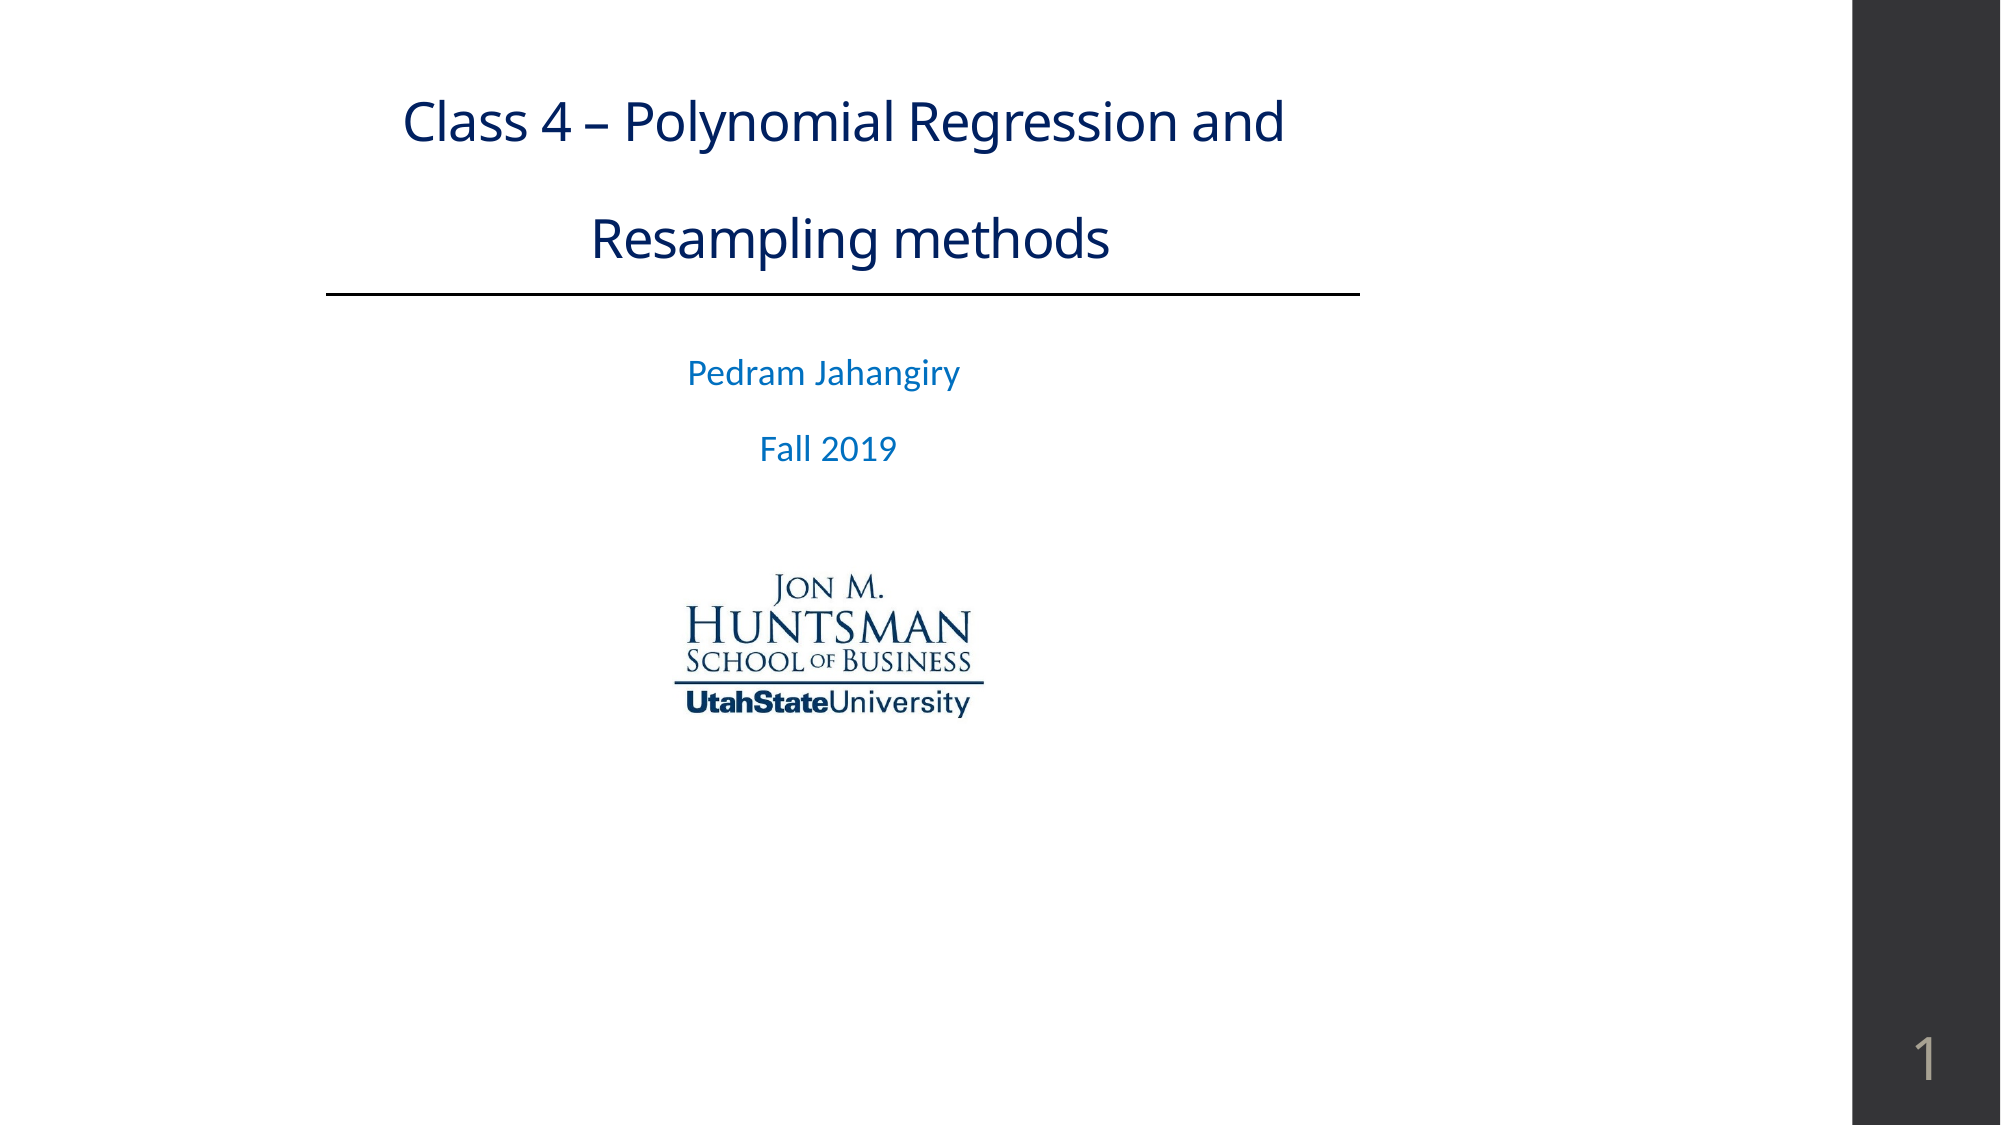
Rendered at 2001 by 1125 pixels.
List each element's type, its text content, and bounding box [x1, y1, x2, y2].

slide_number 1 [1852, 1012, 2000, 1110]
title Class 4 – Polynomial Regression and Resampling methods [49, 70, 1640, 278]
picture [671, 500, 986, 814]
list Pedram Jahangiry Fall 2019 [203, 343, 1455, 782]
